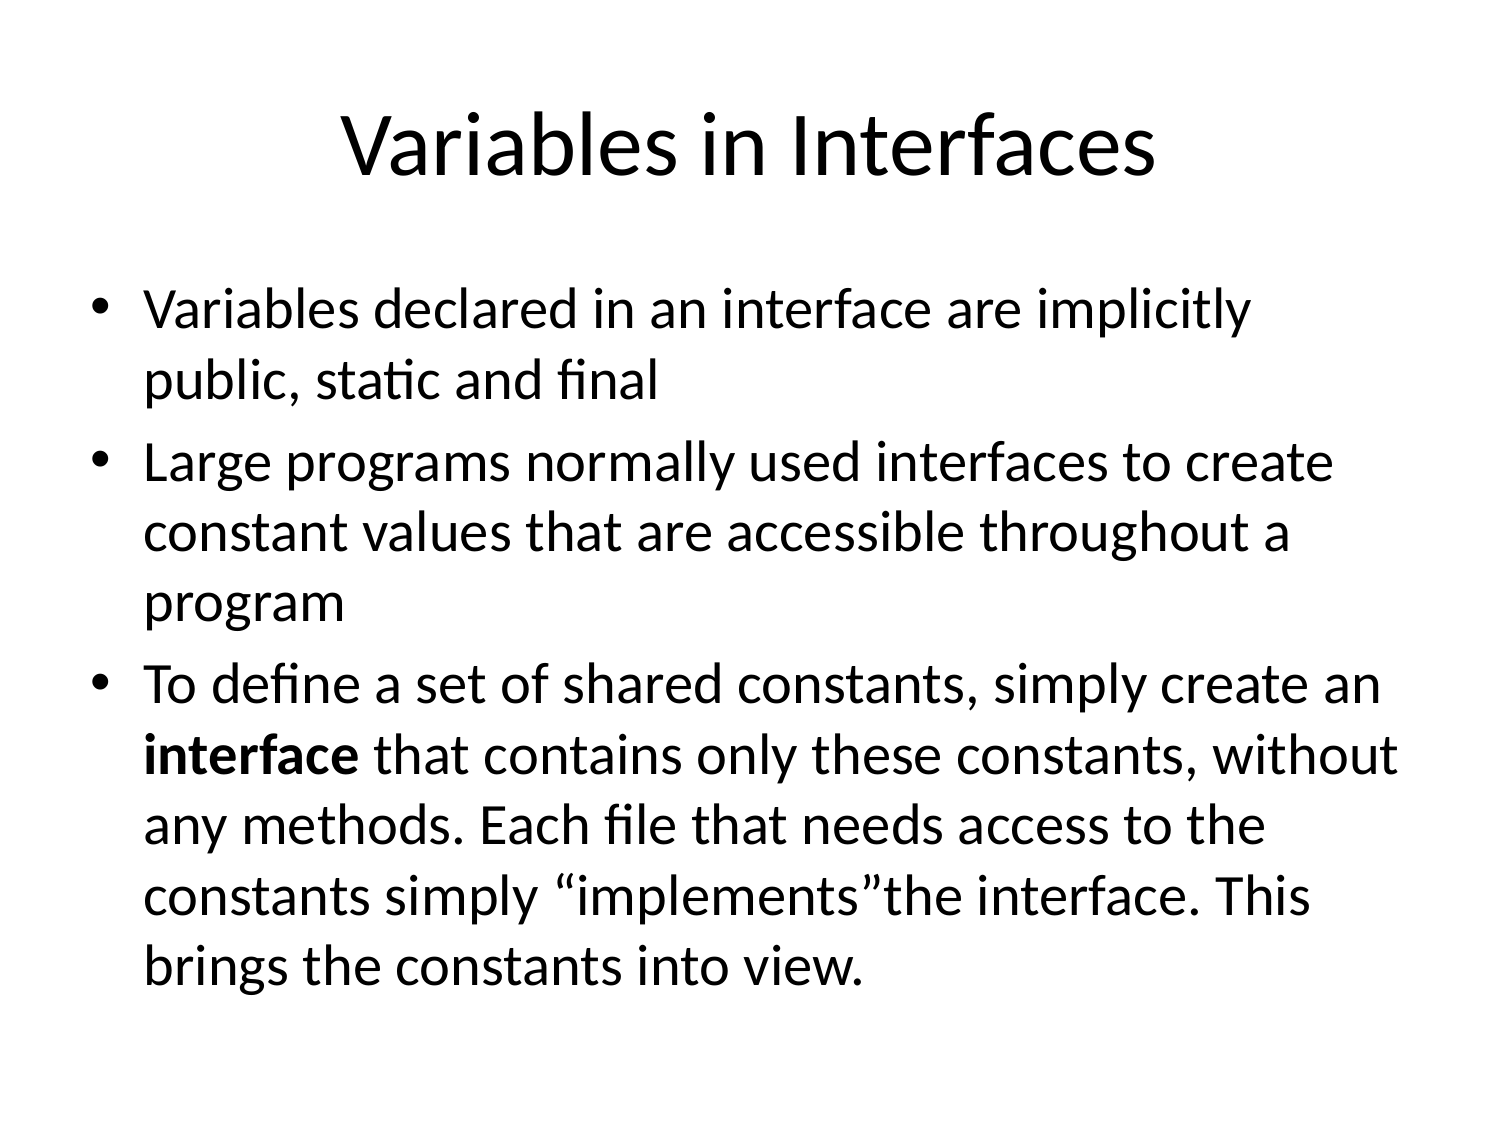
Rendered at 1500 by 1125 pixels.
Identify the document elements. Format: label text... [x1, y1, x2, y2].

title Variables in Interfaces [75, 45, 1425, 233]
list Variables declared in an interface are implicitly public, static and final Large programs normally used interfaces to create constant values that are accessible throughout a program To define a set of shared constants, simply create an interface that contains only these constants, without any methods. Each file that needs access to the constants simply “implements”the interface. This brings the constants into view. [75, 262, 1425, 1005]
